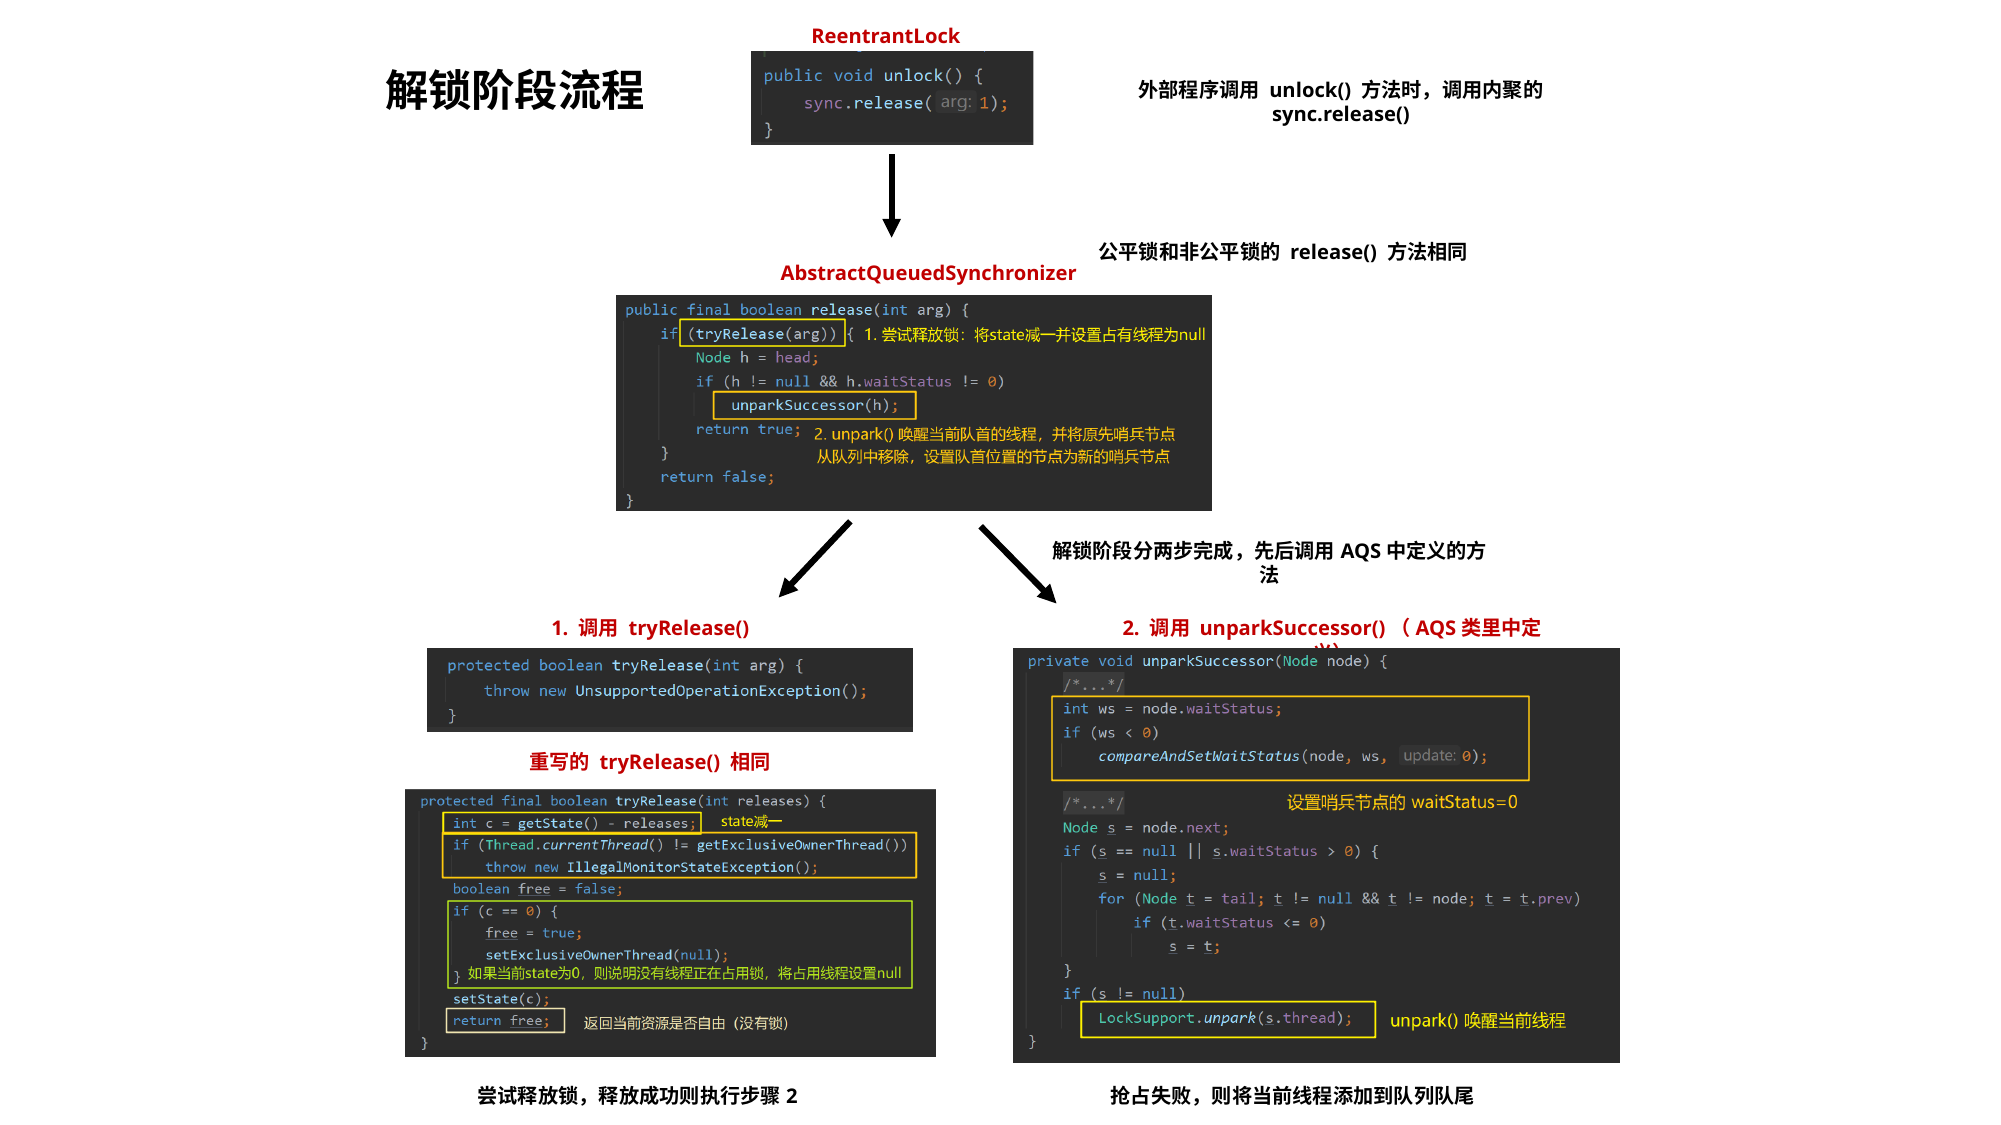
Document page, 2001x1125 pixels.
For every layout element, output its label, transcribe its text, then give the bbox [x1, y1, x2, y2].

text_box 解锁阶段流程 [346, 55, 685, 123]
text_box AbstractQueuedSynchronizer [750, 253, 1107, 293]
text_box 解锁阶段分两步完成，先后调用AQS中定义的方法 [1057, 530, 1507, 594]
text_box 抢占失败，则将当前线程添加到队列队尾 [1056, 1075, 1530, 1115]
text_box ReentrantLock [791, 16, 981, 51]
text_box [778, 521, 851, 598]
picture [616, 295, 1212, 511]
picture [750, 51, 1034, 145]
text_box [980, 526, 1057, 604]
text_box 公平锁和非公平锁的 release() 方法相同 [1066, 231, 1501, 271]
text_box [401, 608, 936, 1116]
picture [1013, 648, 1620, 1063]
text_box 外部程序调用 unlock() 方法时，调用内聚的 sync.release() [1062, 69, 1620, 133]
text_box 2. 调用 unparkSuccessor()（AQS类里中定义） [1098, 608, 1566, 648]
